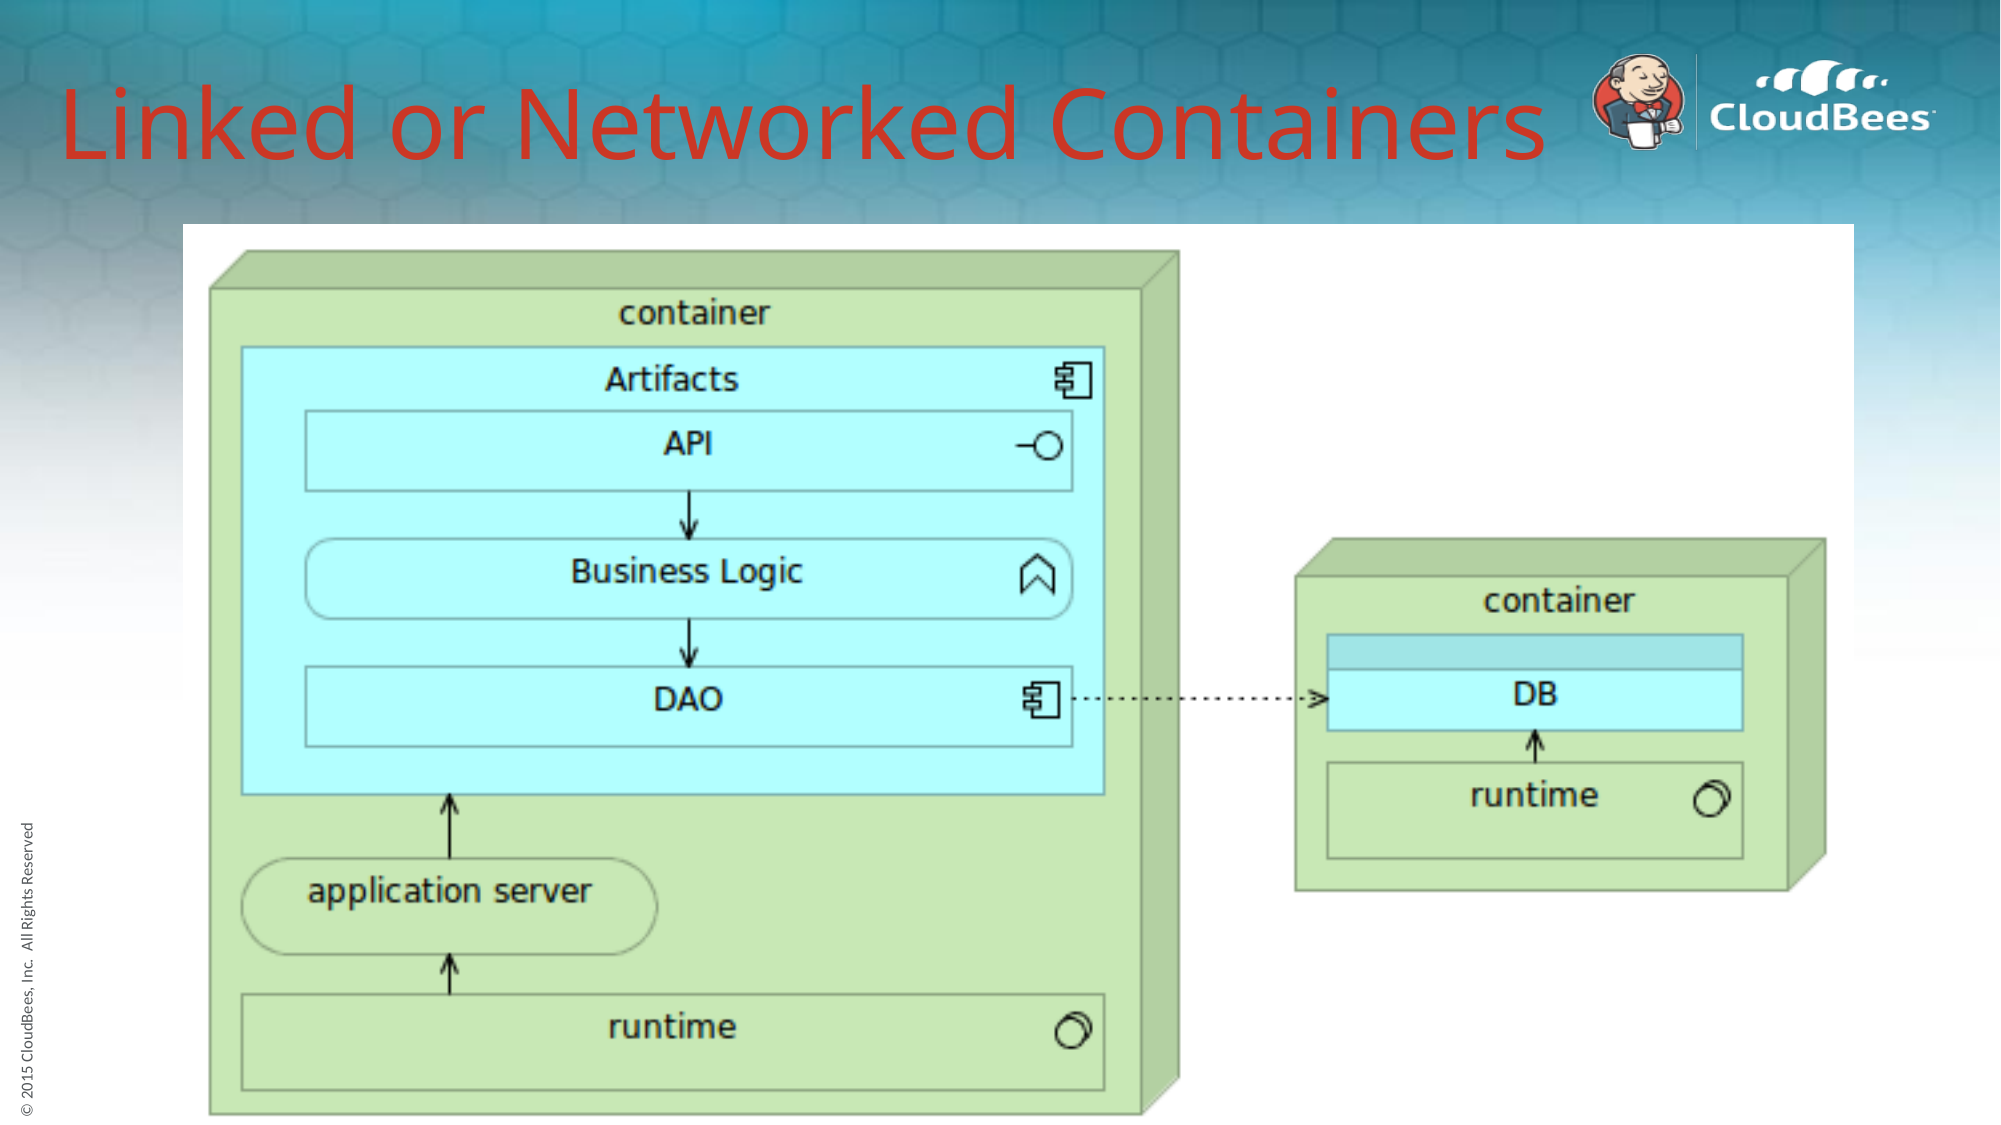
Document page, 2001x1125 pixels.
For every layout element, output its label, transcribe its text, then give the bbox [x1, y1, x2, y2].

title Linked or Networked Containers [33, 0, 1574, 195]
picture [0, 0, 2001, 1125]
